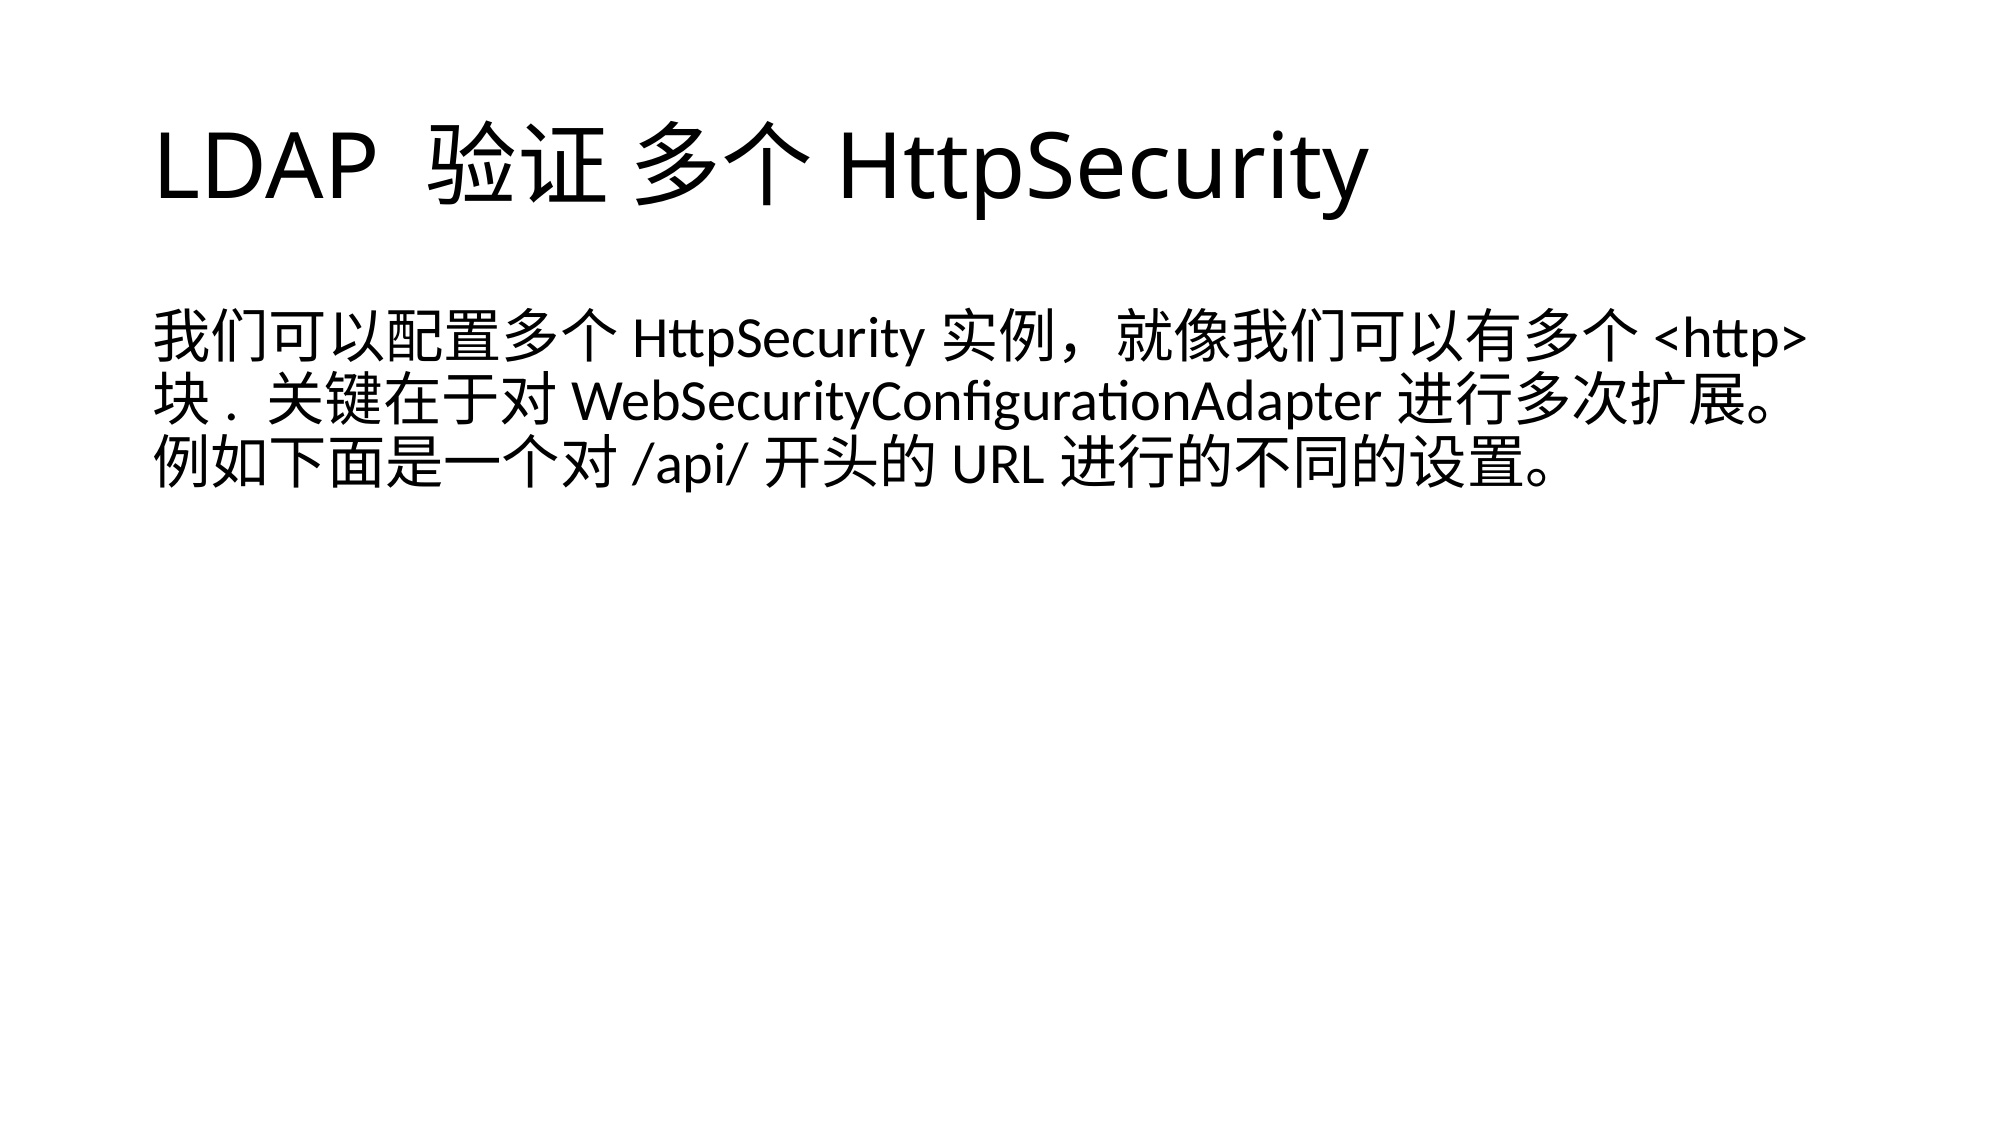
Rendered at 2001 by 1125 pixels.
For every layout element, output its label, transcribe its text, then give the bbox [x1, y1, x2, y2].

list 我们可以配置多个HttpSecurity实例，就像我们可以有多个<http>块. 关键在于对WebSecurityConfigurationAdapter进行多次扩展。例如下面是一个对/api/开头的URL进行的不同的设置。 [137, 299, 1863, 1014]
title LDAP 验证 多个HttpSecurity [137, 59, 1863, 278]
